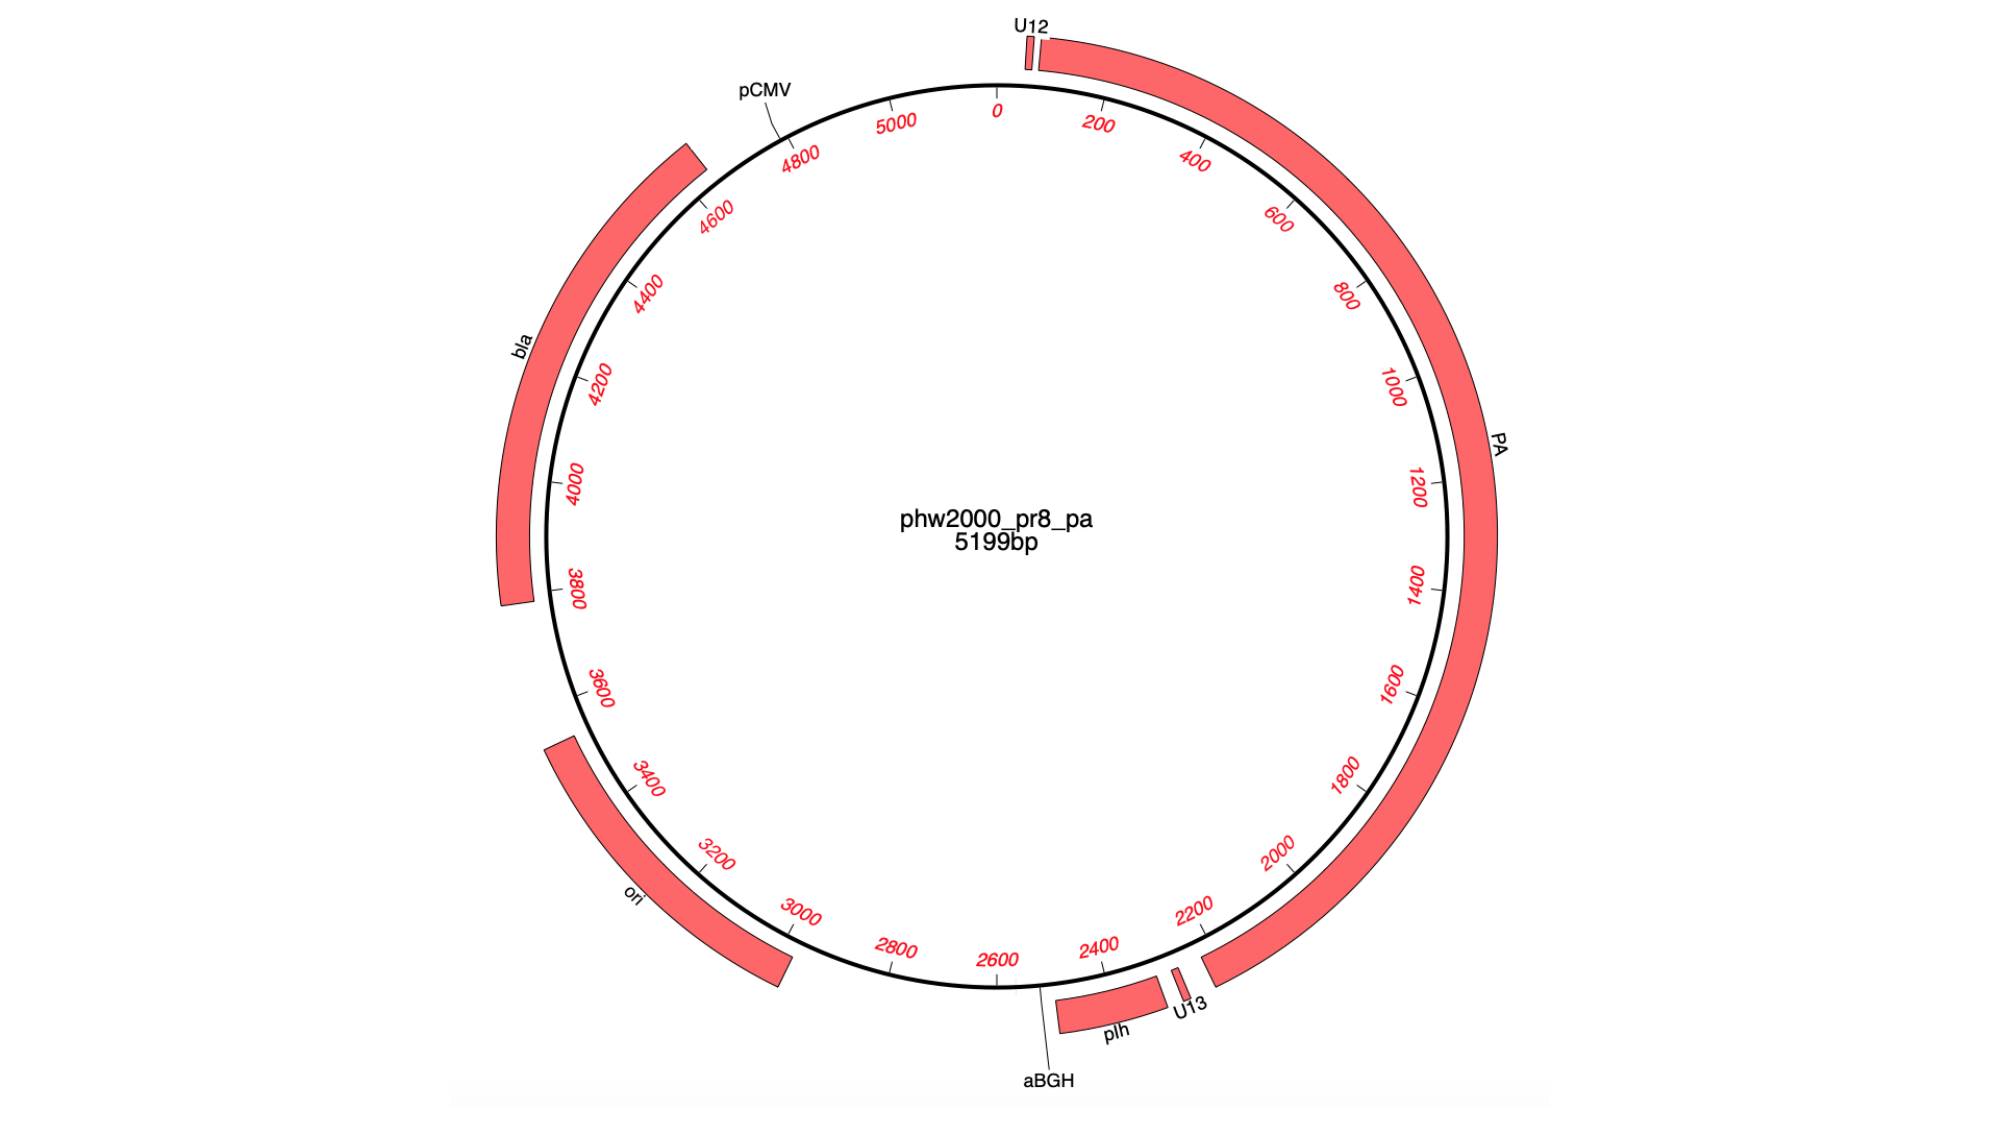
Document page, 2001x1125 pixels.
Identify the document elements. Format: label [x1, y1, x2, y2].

picture [449, 16, 1550, 1109]
